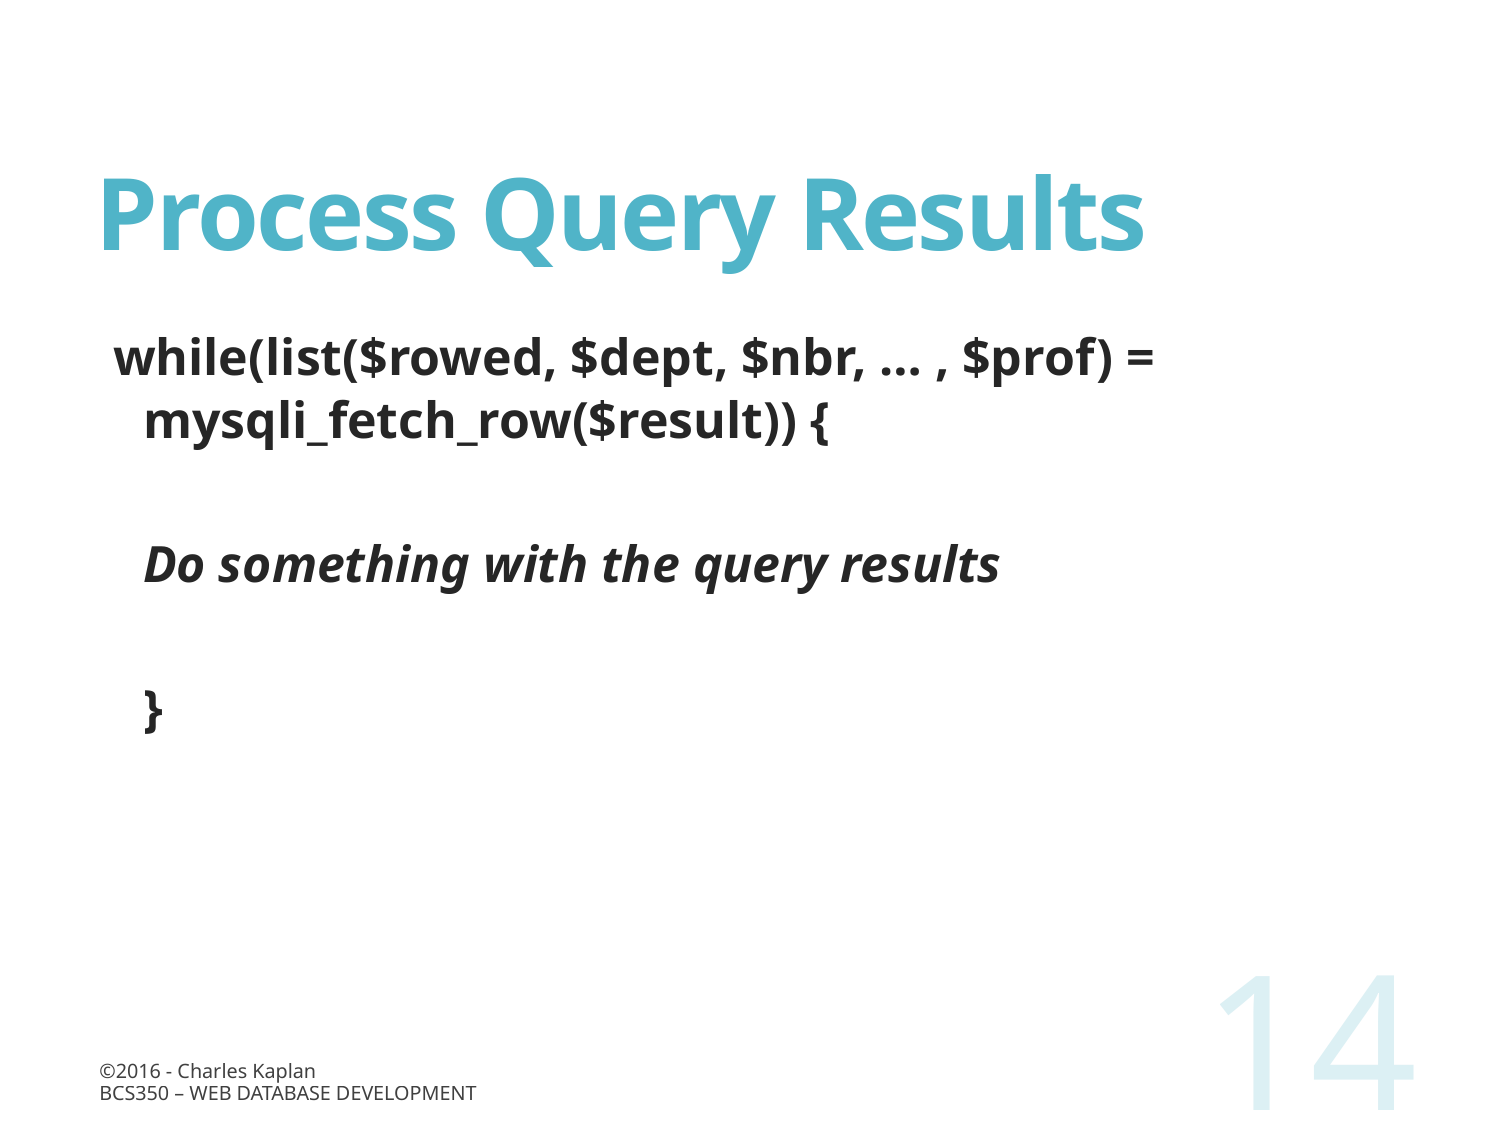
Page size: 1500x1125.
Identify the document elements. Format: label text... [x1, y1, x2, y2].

slide_number 14 [1073, 956, 1433, 1125]
slide_number ©2016 - Charles Kaplan [84, 1051, 591, 1075]
footer BCS350 – Web Database Development [84, 1075, 704, 1113]
list while(list($rowed, $dept, $nbr, … , $prof) = mysqli_fetch_row($result)) { Do something with the query results } [83, 326, 1407, 945]
title Process Query Results [80, 81, 1407, 354]
